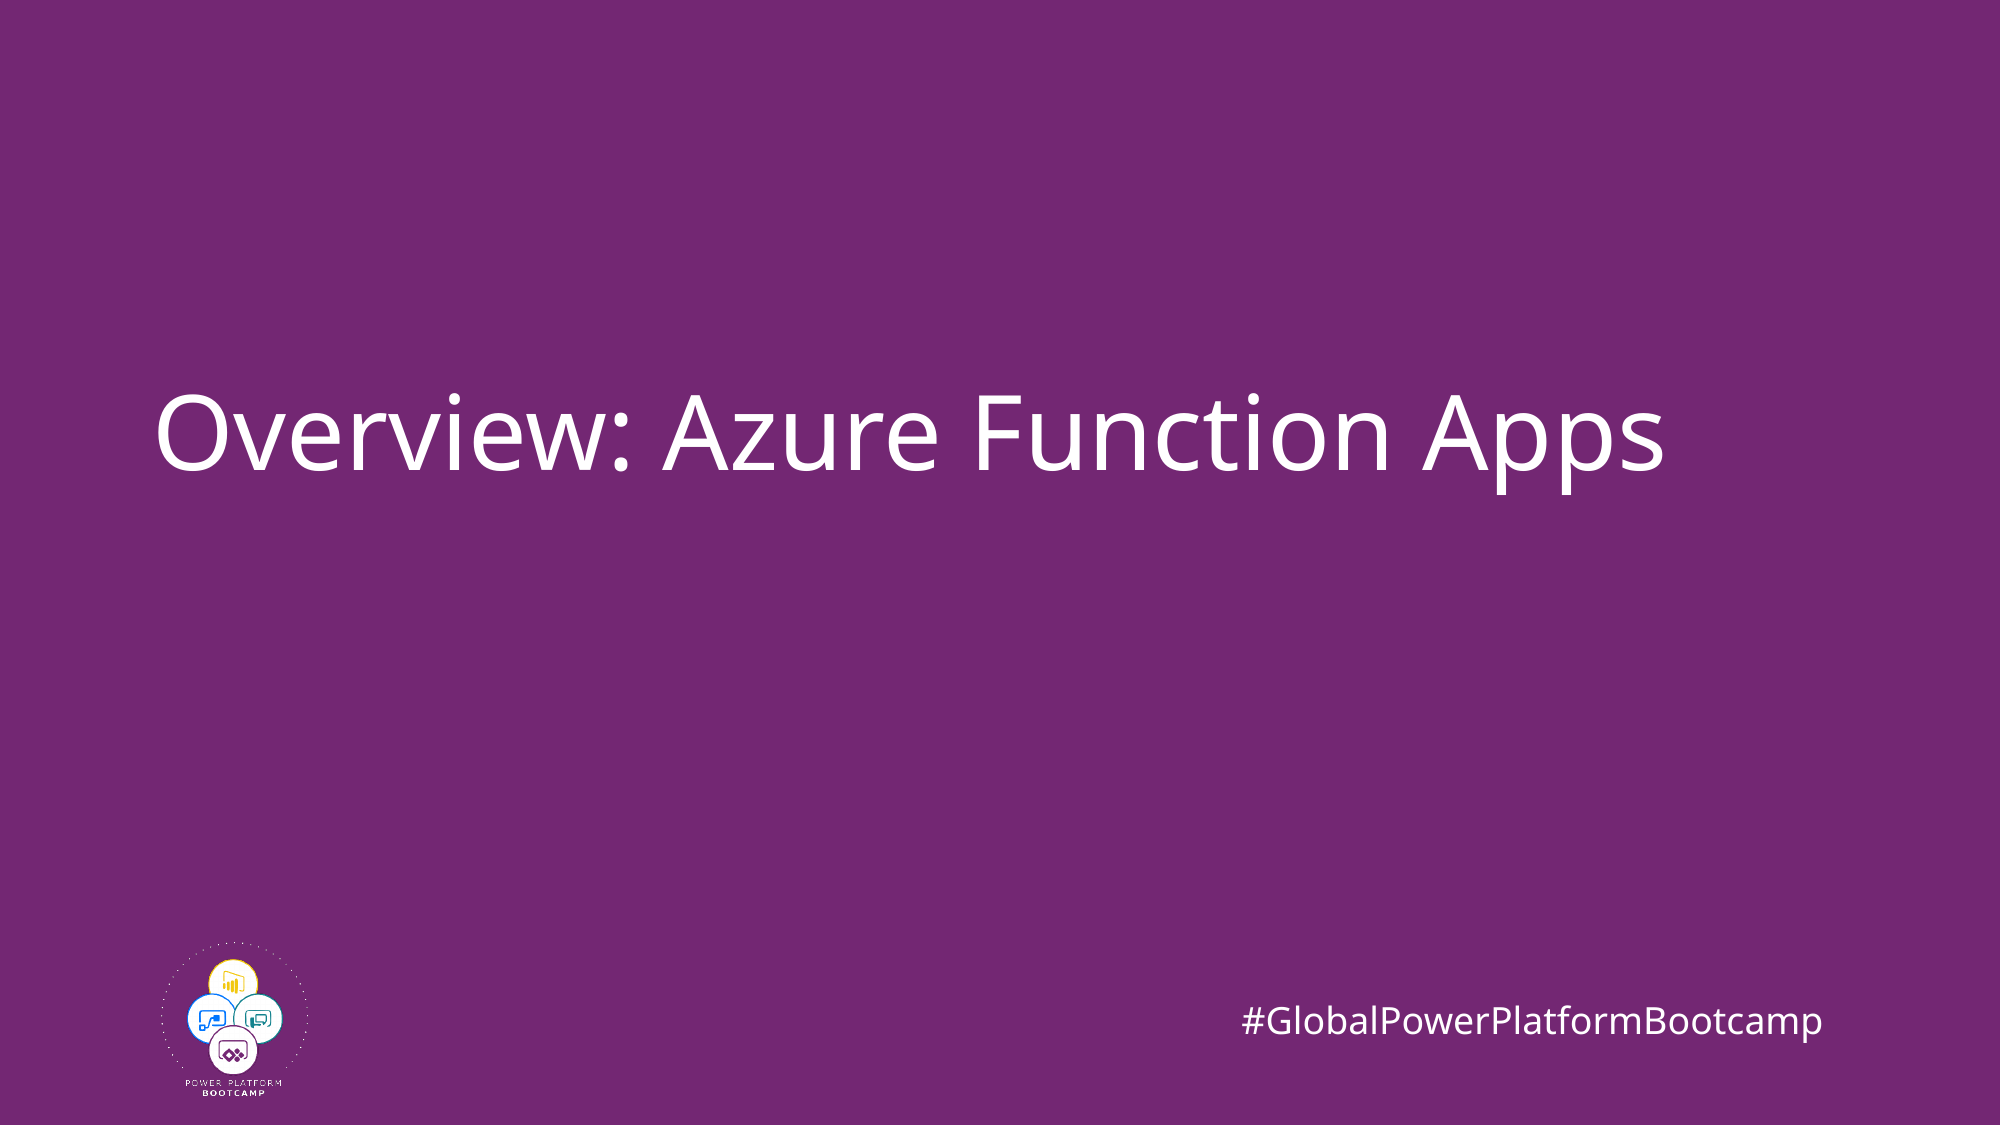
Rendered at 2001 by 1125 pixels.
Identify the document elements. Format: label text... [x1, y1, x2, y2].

title Overview: Azure Function Apps [137, 341, 1967, 532]
picture [161, 942, 308, 1096]
